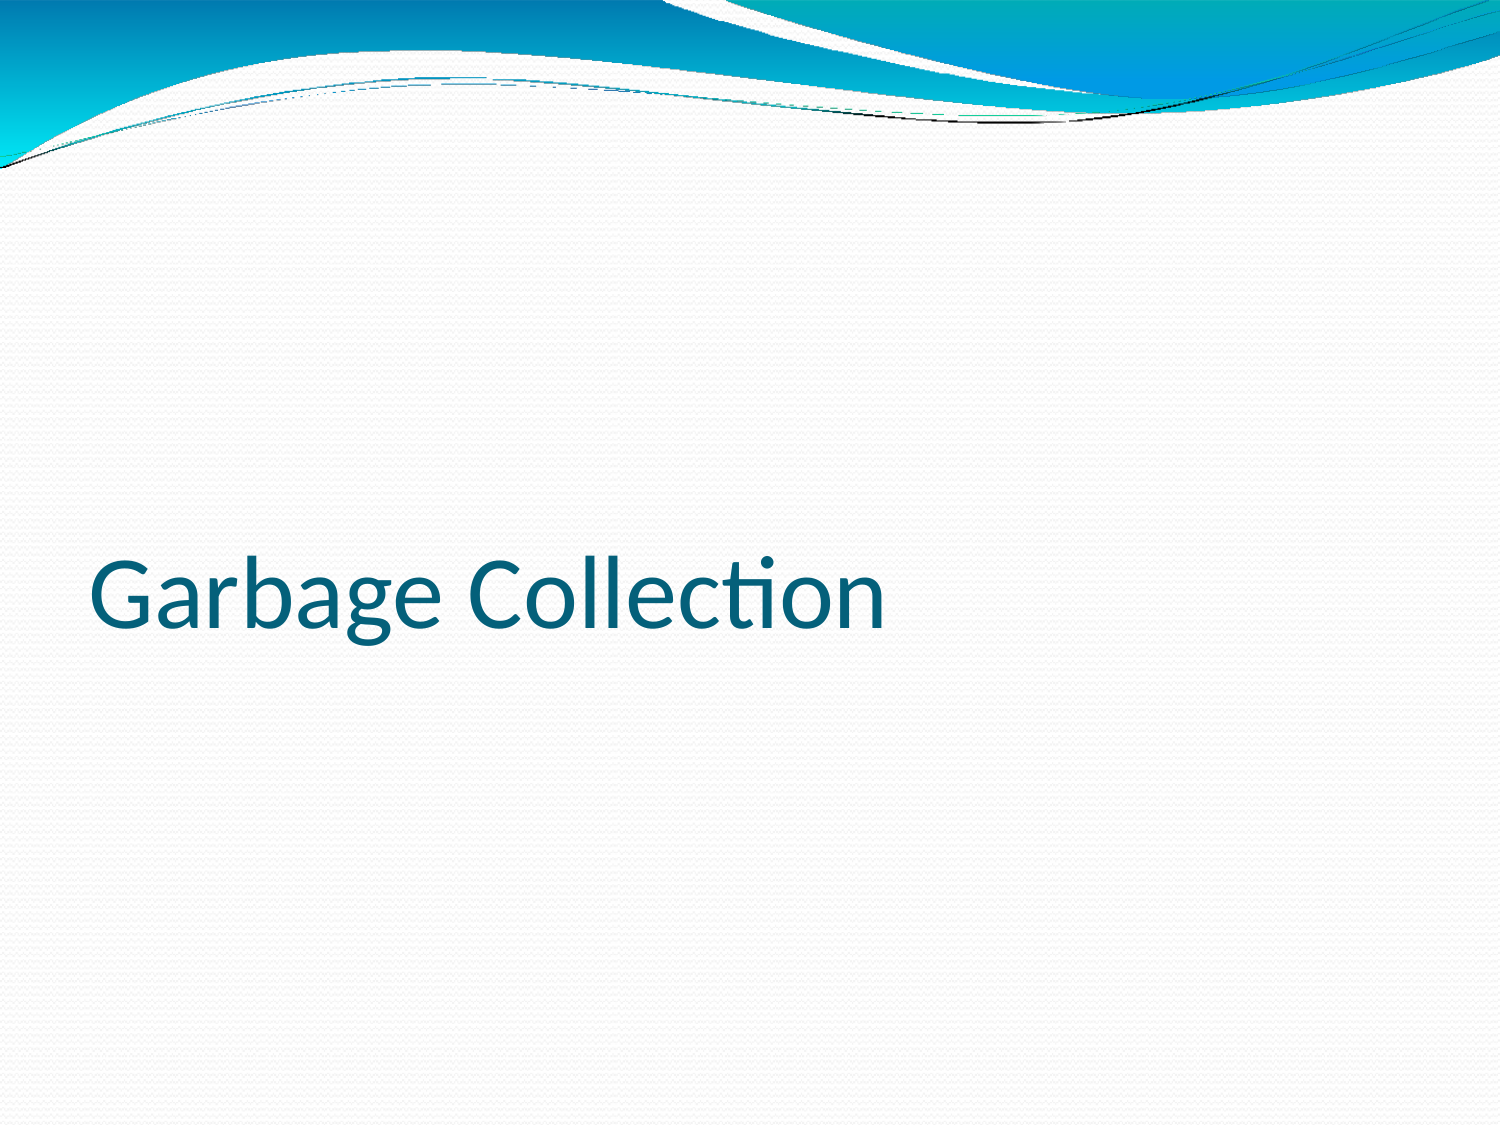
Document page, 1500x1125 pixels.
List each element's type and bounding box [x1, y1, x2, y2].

text_box [0, 0, 1500, 1125]
